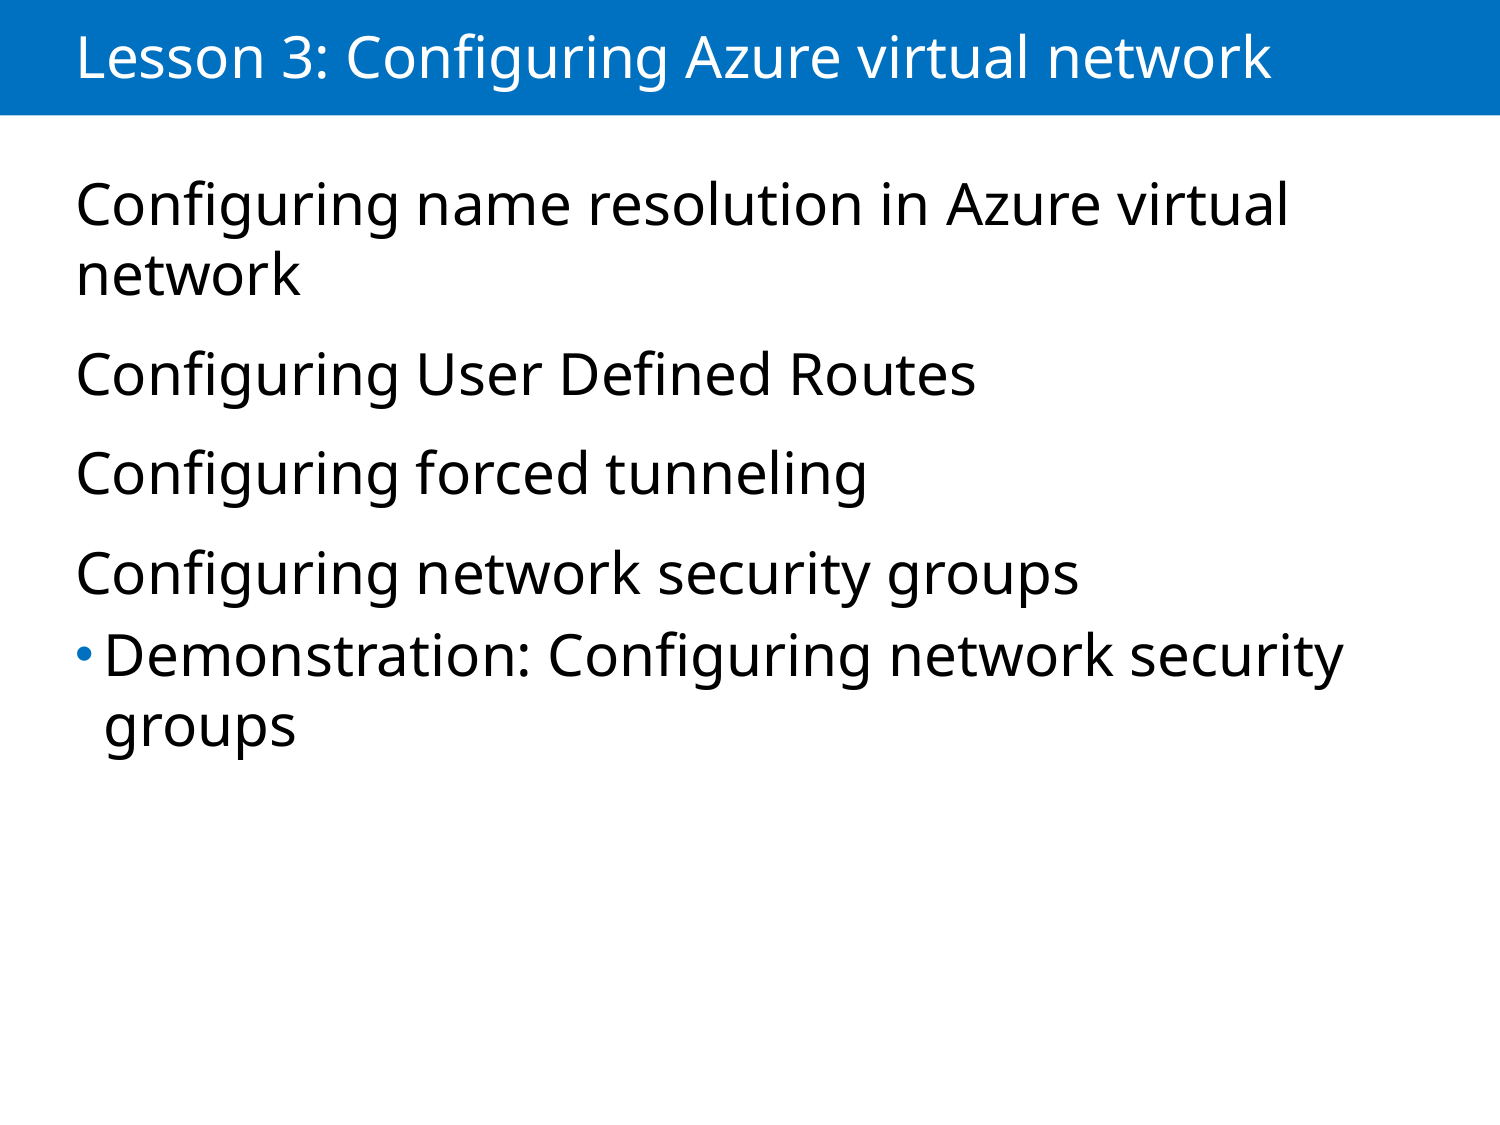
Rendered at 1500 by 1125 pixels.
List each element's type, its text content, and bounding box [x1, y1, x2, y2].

title Lesson 3: Configuring Azure virtual network [75, 0, 1351, 122]
list Configuring name resolution in Azure virtual network Configuring User Defined Routes Configuring forced tunneling Configuring network security groups Demonstration: Configuring network security groups [74, 167, 1408, 1013]
